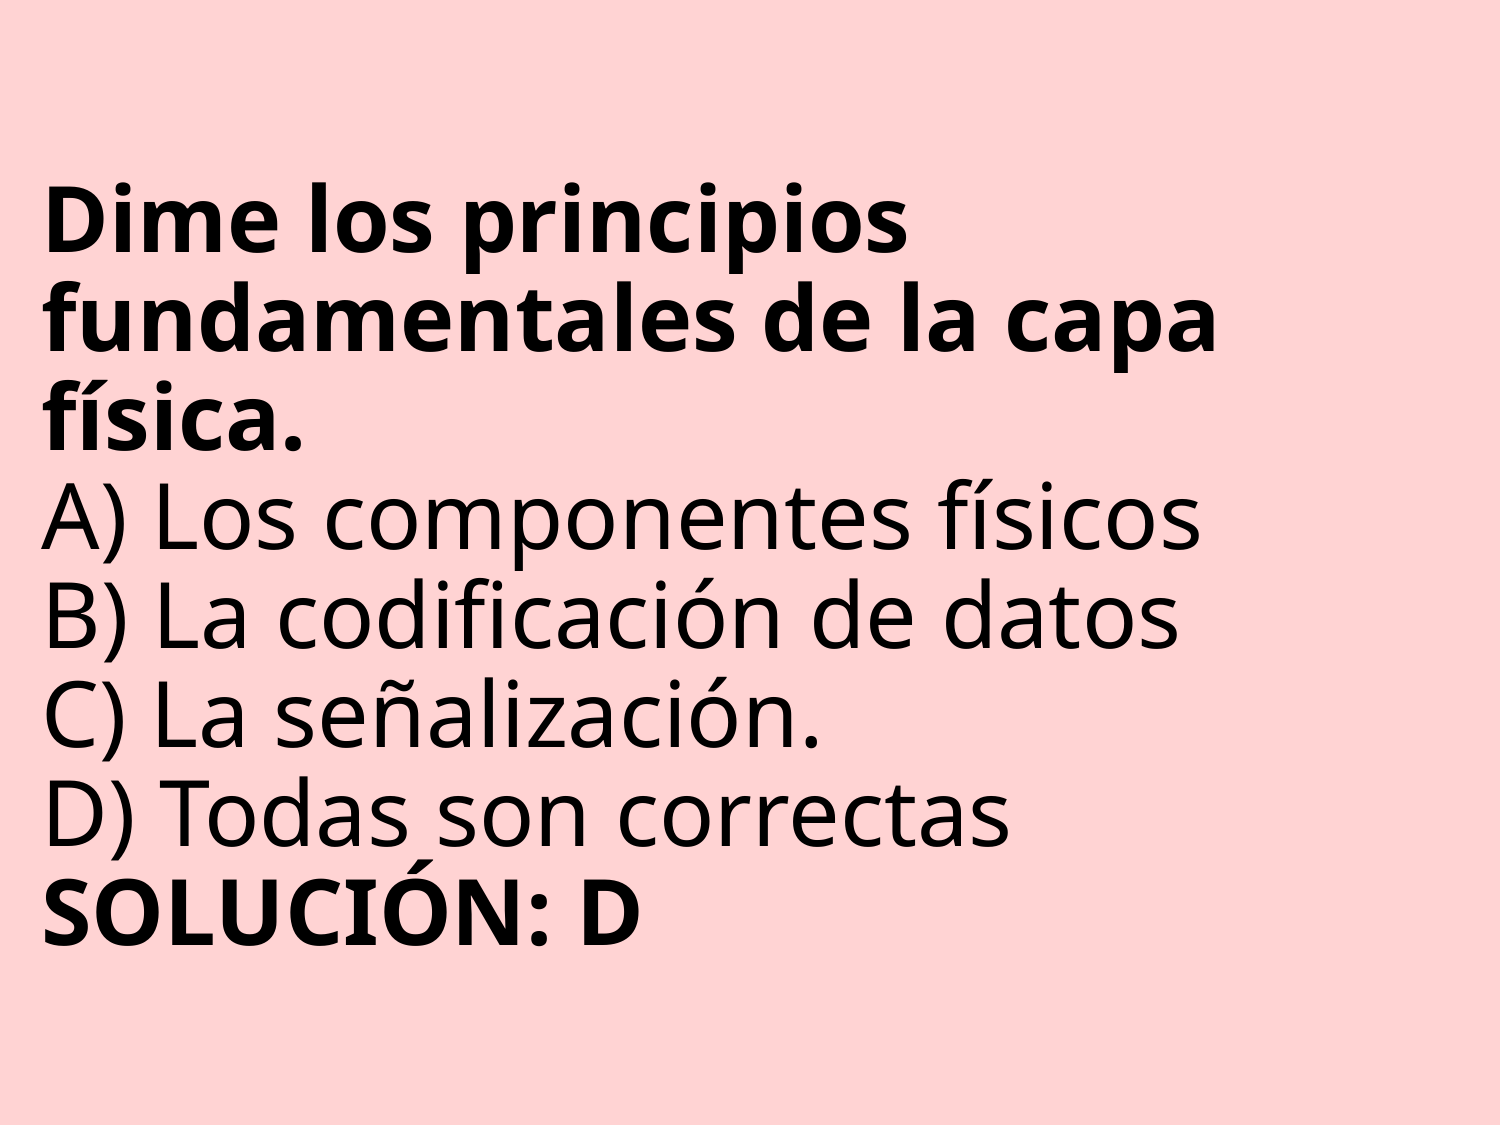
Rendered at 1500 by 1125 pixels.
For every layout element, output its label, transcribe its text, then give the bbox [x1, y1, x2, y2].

title Dime los principios fundamentales de la capa física. A) Los componentes físicos B) La codificación de datos C) La señalización. D) Todas son correctas SOLUCIÓN: D [26, 166, 1469, 960]
